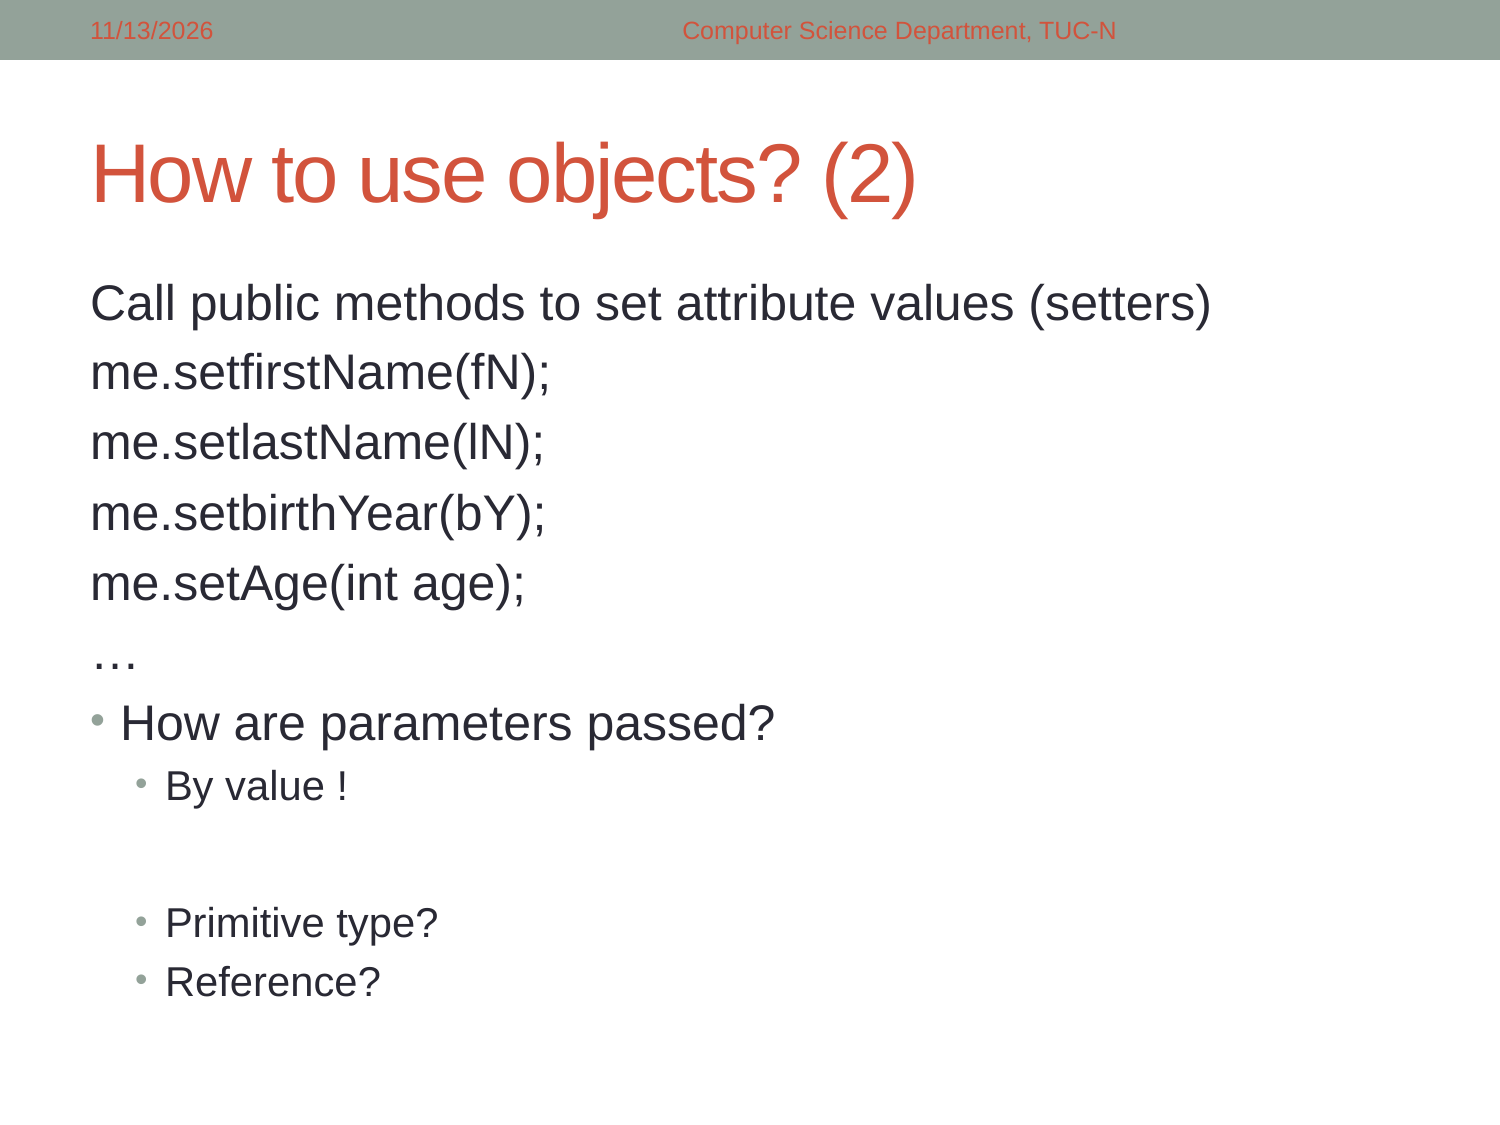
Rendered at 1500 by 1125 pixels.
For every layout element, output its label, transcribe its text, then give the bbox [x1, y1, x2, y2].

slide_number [75, 3, 550, 57]
title How to use objects? (2) [75, 87, 1425, 250]
list Call public methods to set attribute values (setters) me.setfirstName(fN); me.setlastName(lN); me.setbirthYear(bY); me.setAge(int age); … How are parameters passed? By value ! Primitive type? Reference? [75, 262, 1425, 1063]
footer Computer Science Department, TUC-N [562, 3, 1238, 57]
